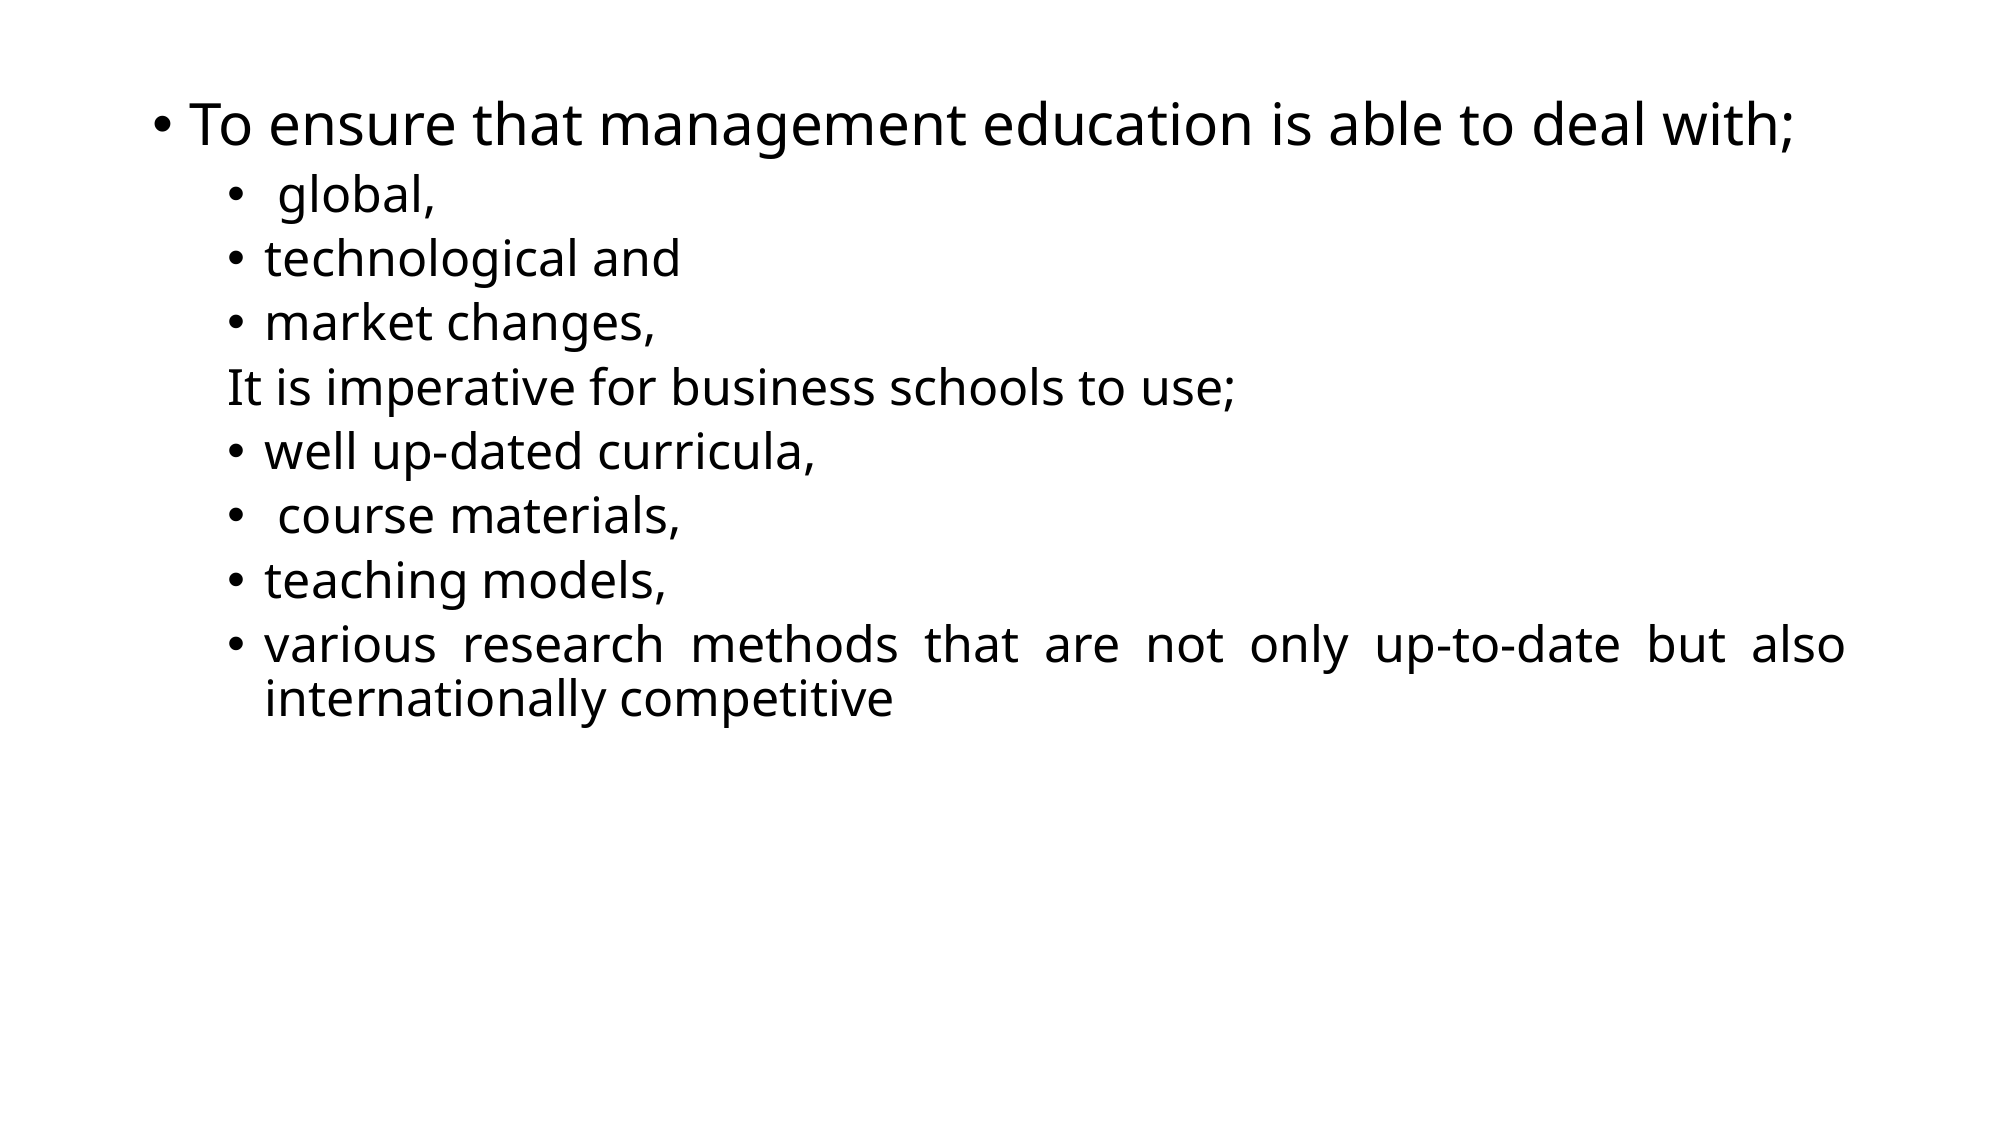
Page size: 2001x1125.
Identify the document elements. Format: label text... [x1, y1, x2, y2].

list To ensure that management education is able to deal with; global, technological and market changes, It is imperative for business schools to use; well up-dated curricula, course materials, teaching models, various research methods that are not only up-to-date but also internationally competitive [137, 87, 1863, 1014]
